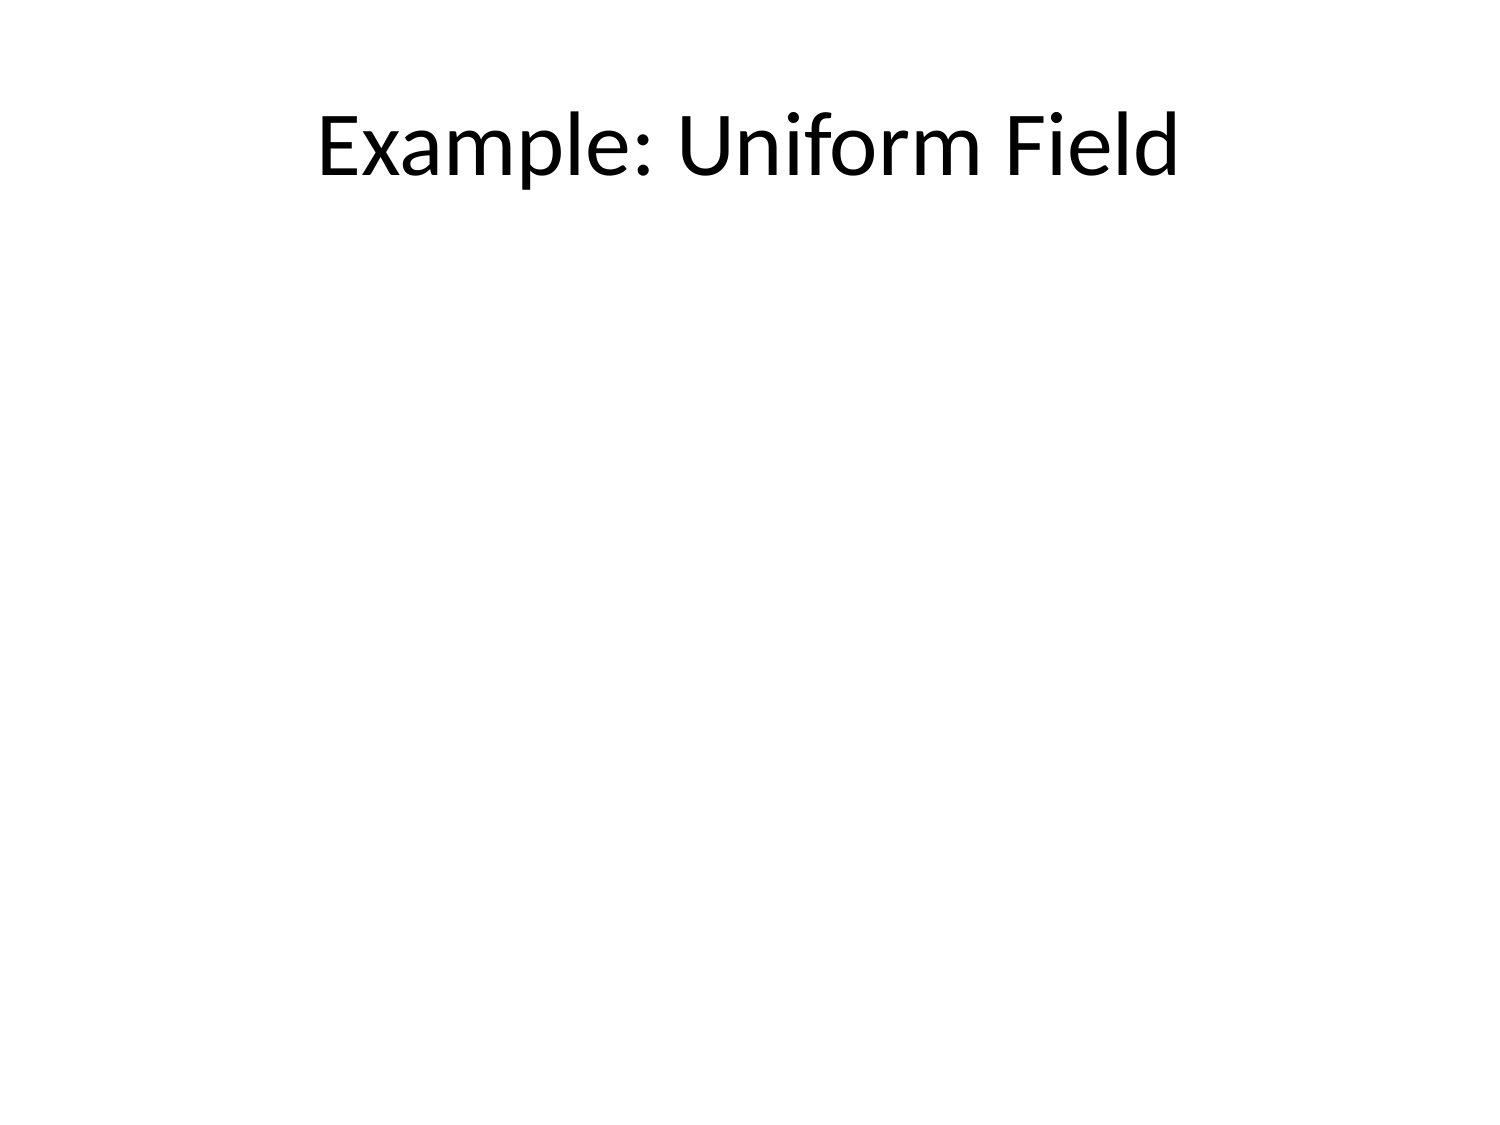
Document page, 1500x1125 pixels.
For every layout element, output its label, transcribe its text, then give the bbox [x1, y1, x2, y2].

title Example: Uniform Field [75, 45, 1425, 233]
